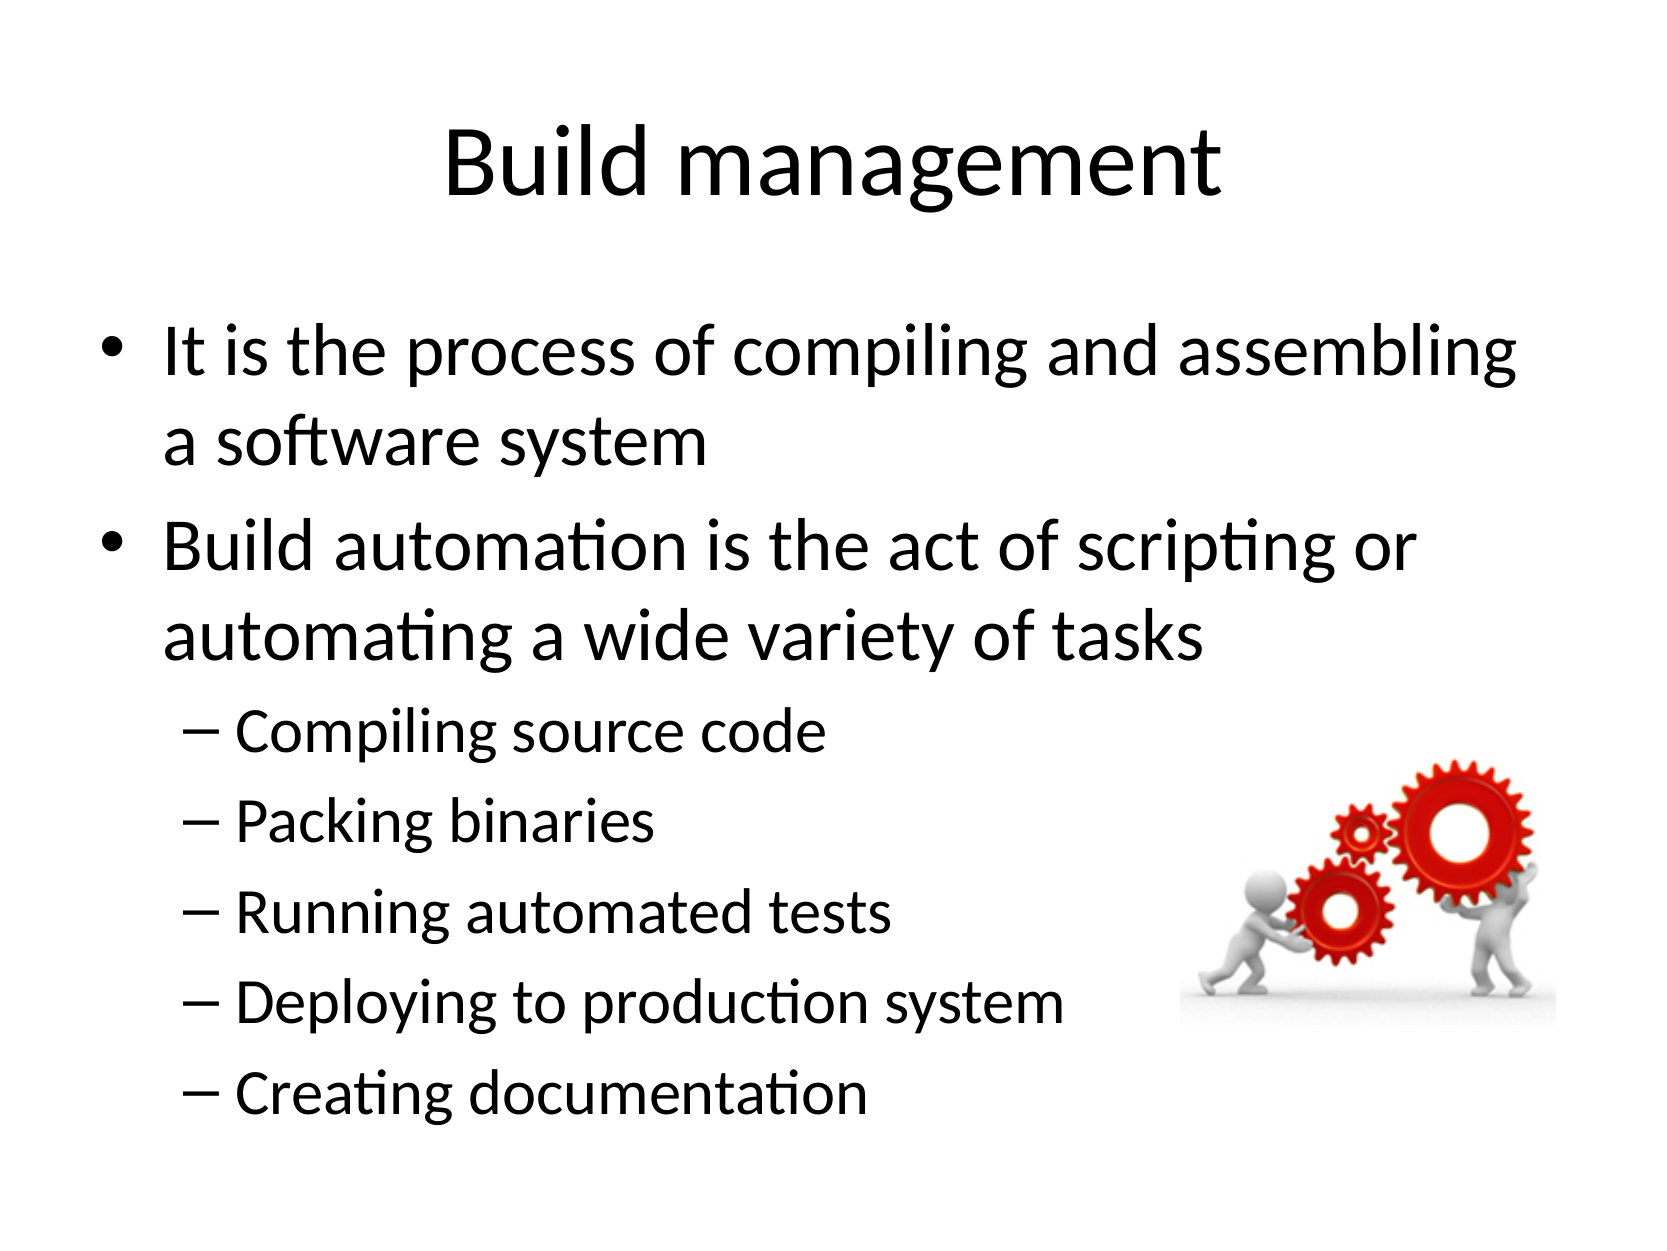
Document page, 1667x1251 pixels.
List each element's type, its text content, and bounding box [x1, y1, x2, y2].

list It is the process of compiling and assembling a software system Build automation is the act of scripting or automating a wide variety of tasks Compiling source code Packing binaries Running automated tests Deploying to production system Creating documentation [83, 291, 1584, 1117]
title Build management [83, 50, 1584, 259]
picture [1180, 742, 1556, 1025]
